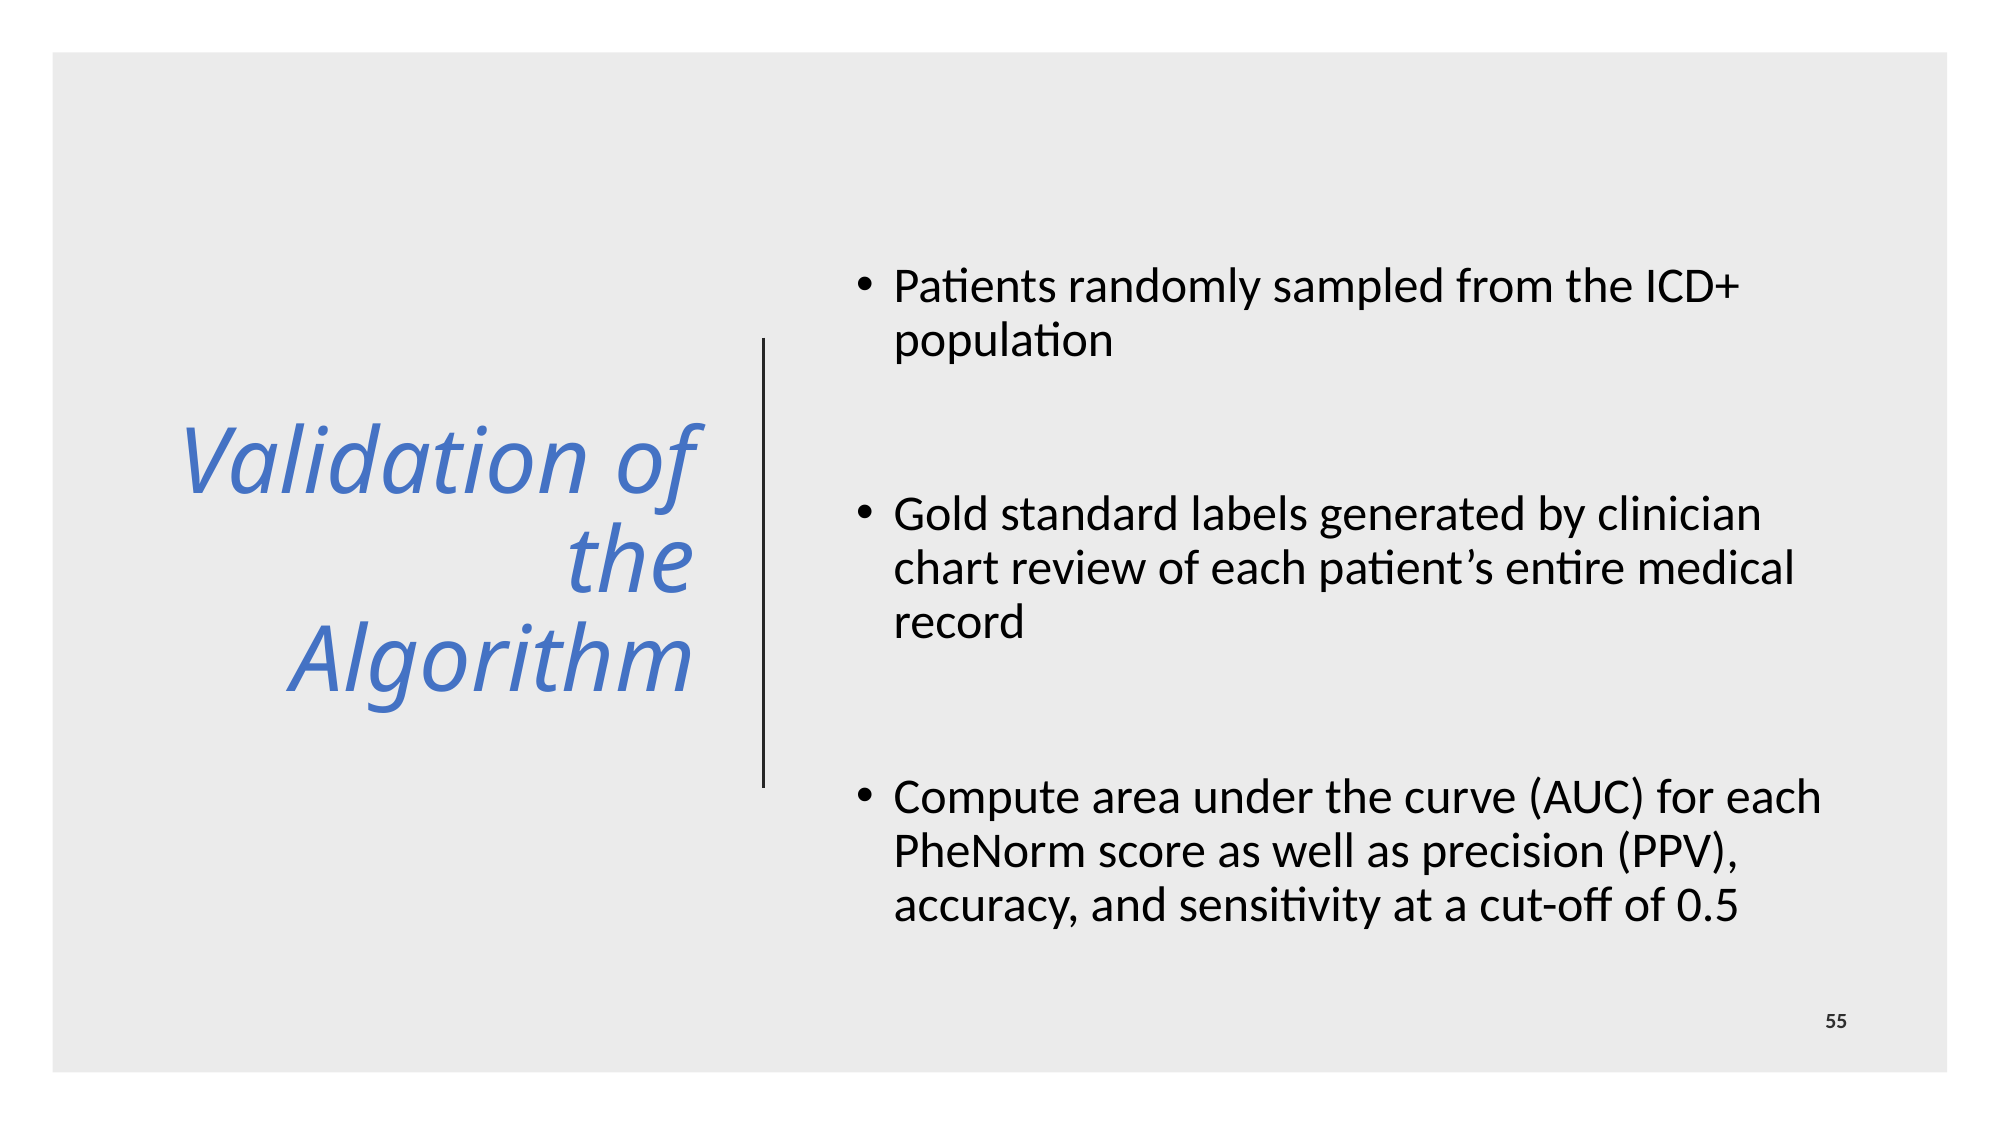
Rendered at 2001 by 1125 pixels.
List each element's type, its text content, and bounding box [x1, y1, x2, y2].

list Patients randomly sampled from the ICD+ population Gold standard labels generated by clinician chart review of each patient’s entire medical record Compute area under the curve (AUC) for each PheNorm score as well as precision (PPV), accuracy, and sensitivity at a cut-off of 0.5 [816, 158, 1863, 967]
text_box [52, 51, 1948, 1073]
title Validation of the Algorithm [137, 158, 711, 967]
slide_number 55 [1733, 989, 1863, 1050]
